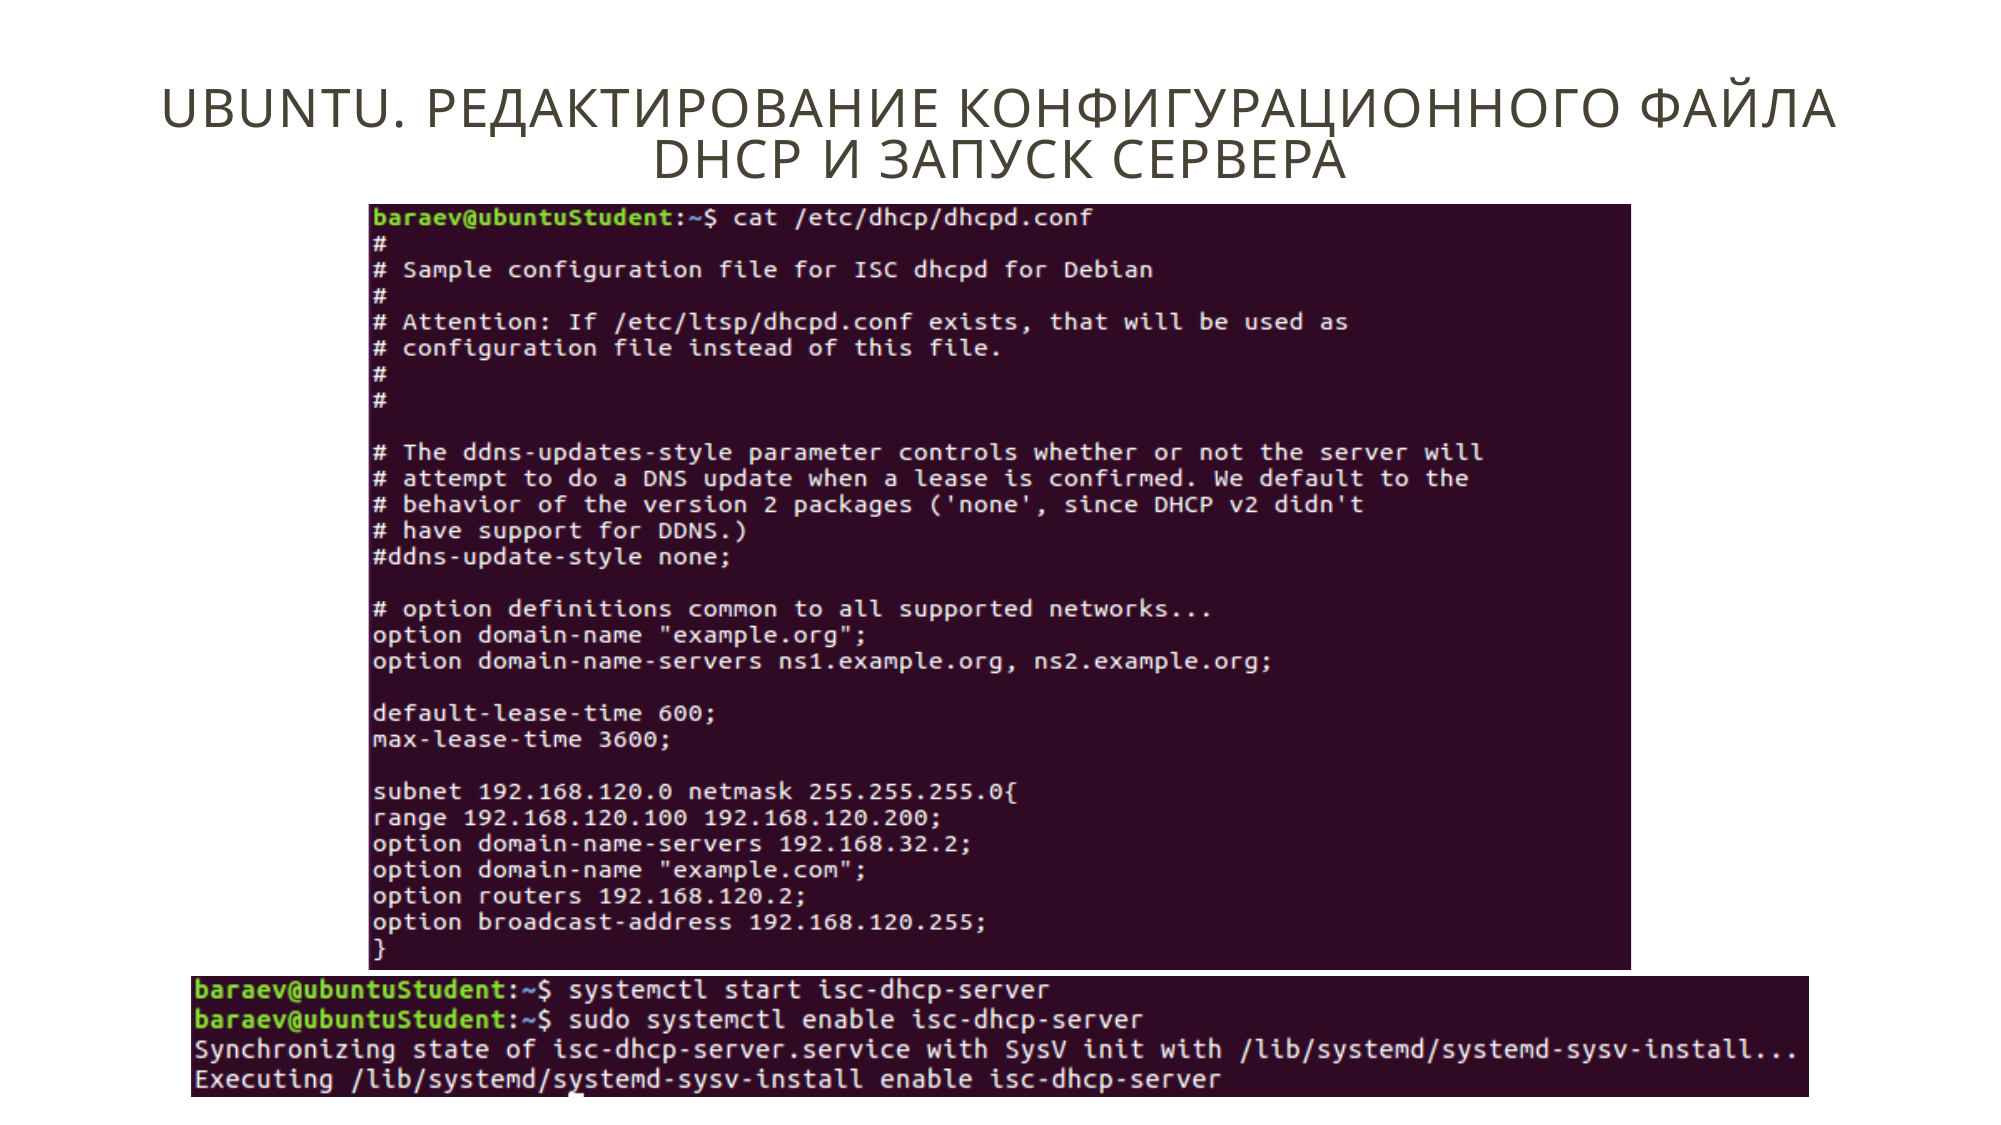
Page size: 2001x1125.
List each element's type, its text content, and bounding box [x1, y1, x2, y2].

picture [368, 204, 1632, 971]
title Ubuntu. Редактирование конфигурационного файла DHCP и запуск сервера [64, 77, 1936, 198]
picture [190, 976, 1810, 1097]
